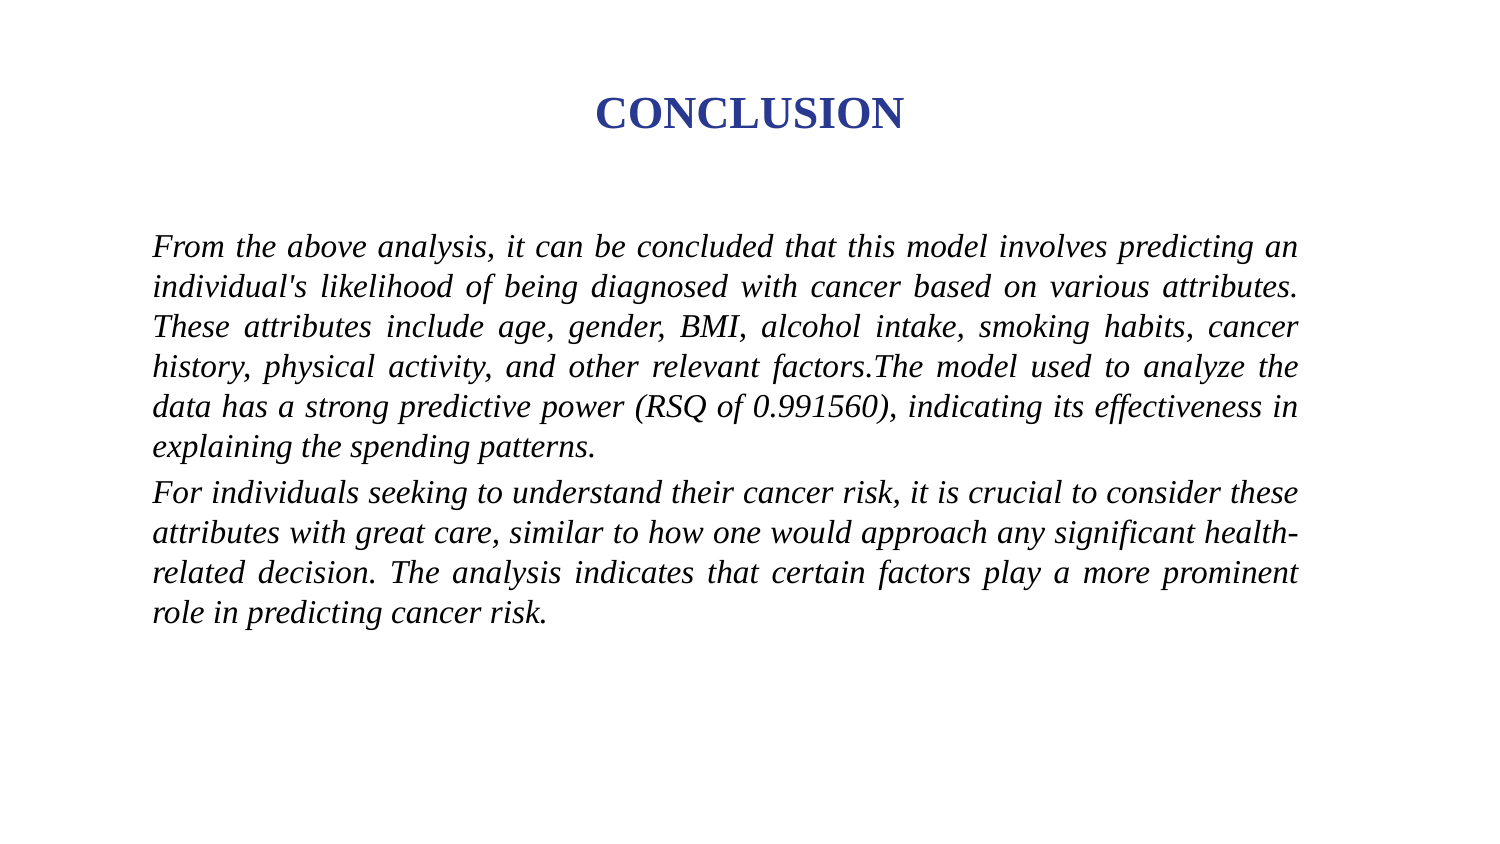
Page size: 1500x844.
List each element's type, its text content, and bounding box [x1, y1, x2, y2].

title CONCLUSION [51, 67, 1449, 167]
text_box From the above analysis, it can be concluded that this model involves predicting an individual's likelihood of being diagnosed with cancer based on various attributes. These attributes include age, gender, BMI, alcohol intake, smoking habits, cancer history, physical activity, and other relevant factors.The model used to analyze the data has a strong predictive power (RSQ of 0.991560), indicating its effectiveness in explaining the spending patterns. For individuals seeking to understand their cancer risk, it is crucial to consider these attributes with great care, similar to how one would approach any significant health-related decision. The analysis indicates that certain factors play a more prominent role in predicting cancer risk. [137, 209, 1349, 646]
